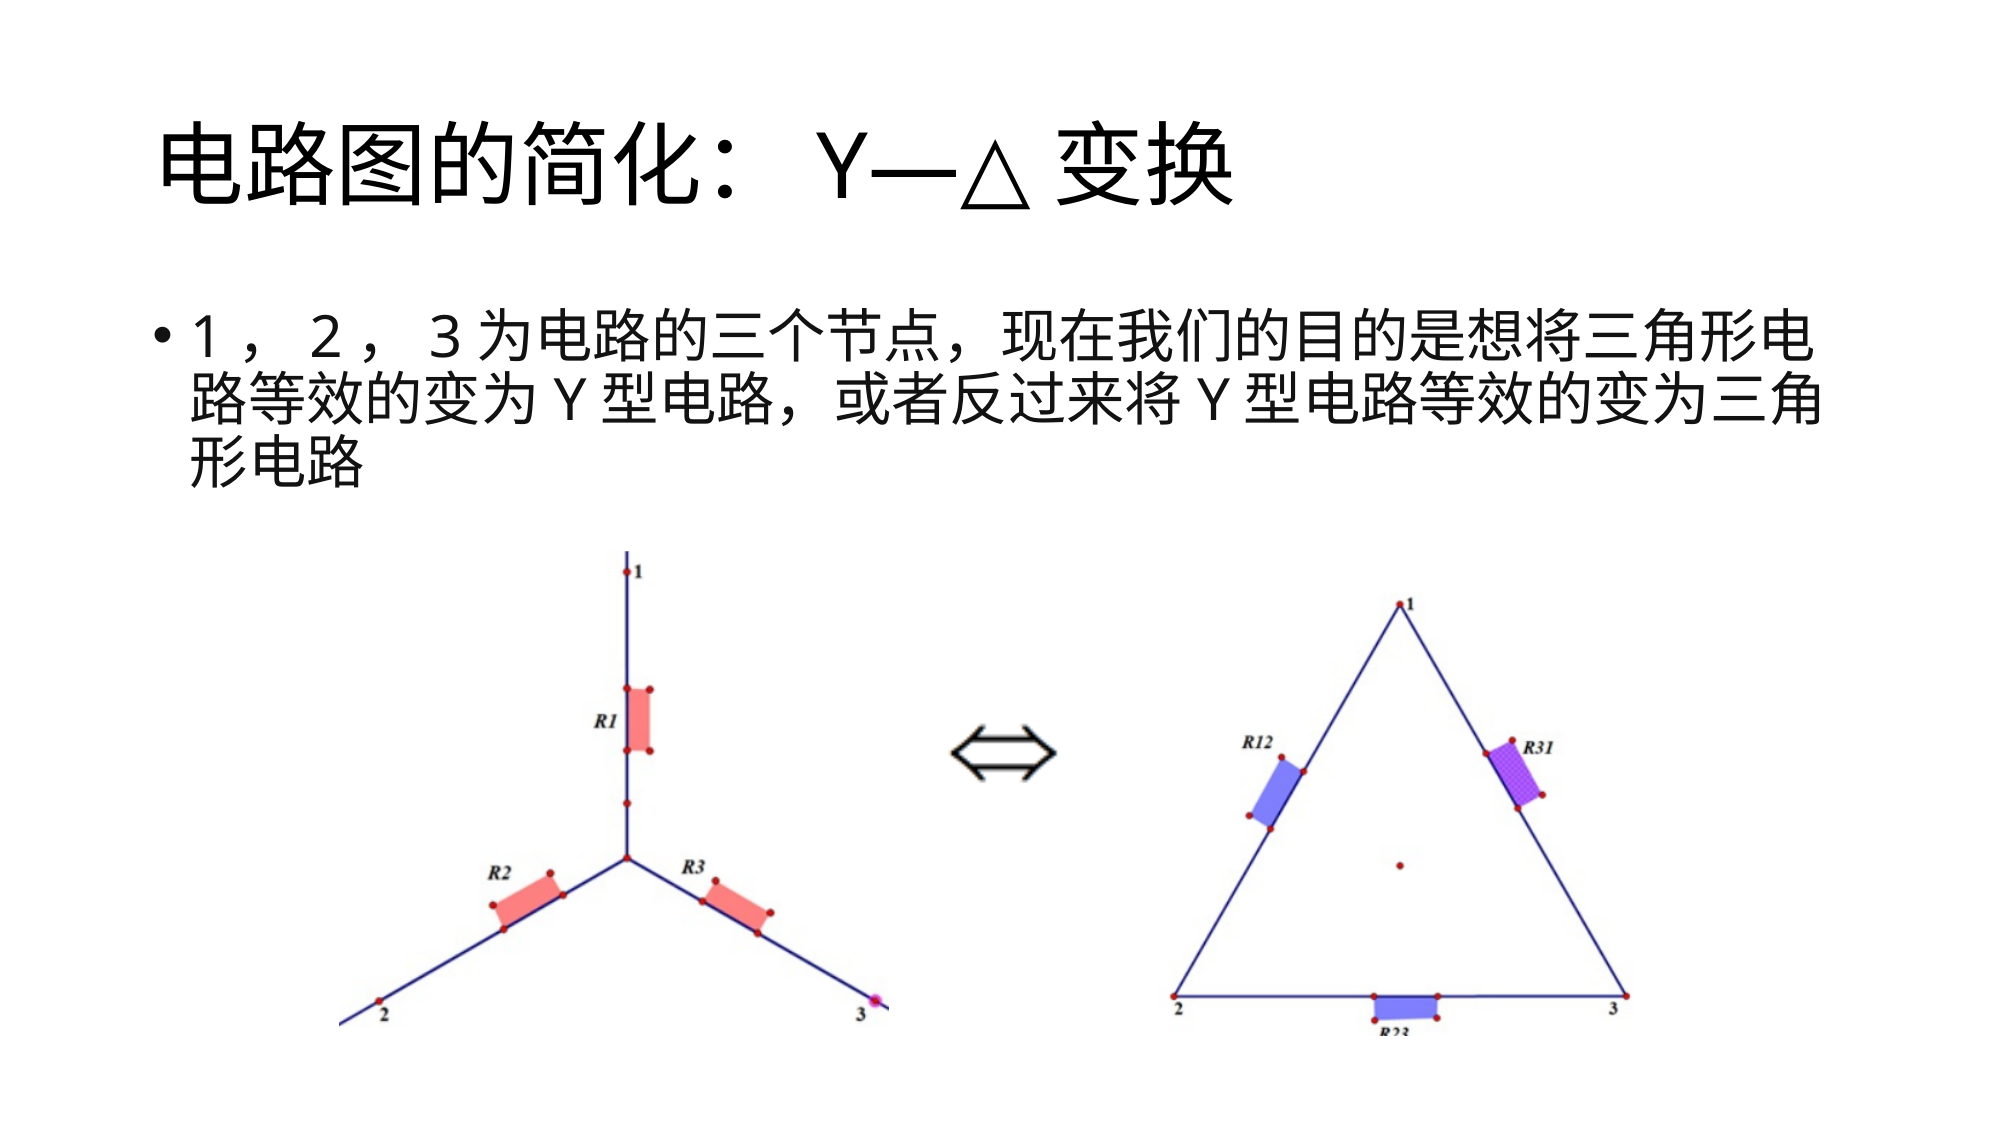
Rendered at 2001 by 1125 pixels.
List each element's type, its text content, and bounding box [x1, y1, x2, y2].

list 1，2，3为电路的三个节点，现在我们的目的是想将三角形电路等效的变为Y型电路，或者反过来将Y型电路等效的变为三角形电路 [137, 299, 1863, 1014]
title 电路图的简化：Y—△变换 [137, 59, 1863, 278]
picture [939, 701, 1060, 799]
picture [1137, 577, 1638, 1036]
picture [339, 535, 889, 1036]
